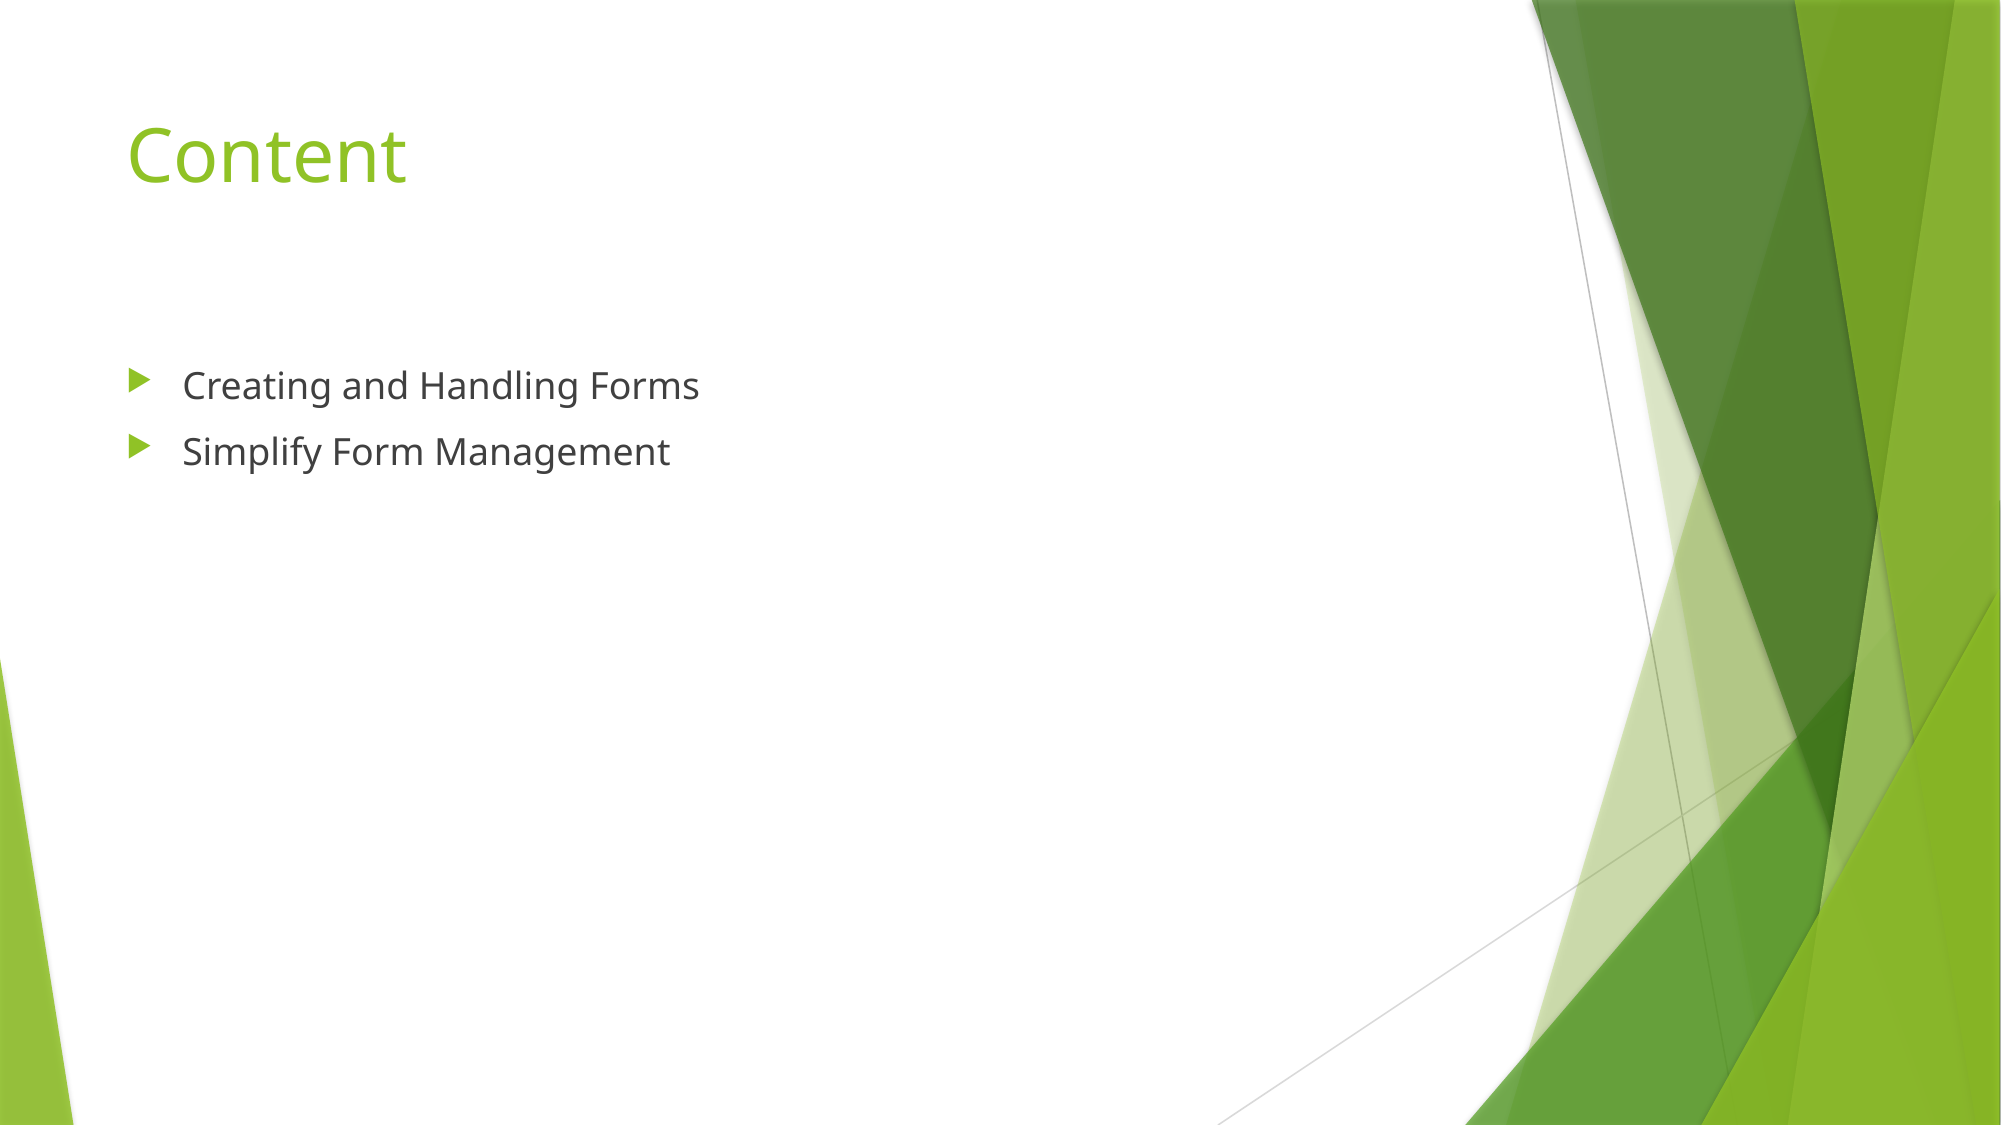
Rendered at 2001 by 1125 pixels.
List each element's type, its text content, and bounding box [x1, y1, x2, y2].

title Content [111, 99, 1522, 317]
list Creating and Handling Forms Simplify Form Management [111, 354, 1522, 992]
